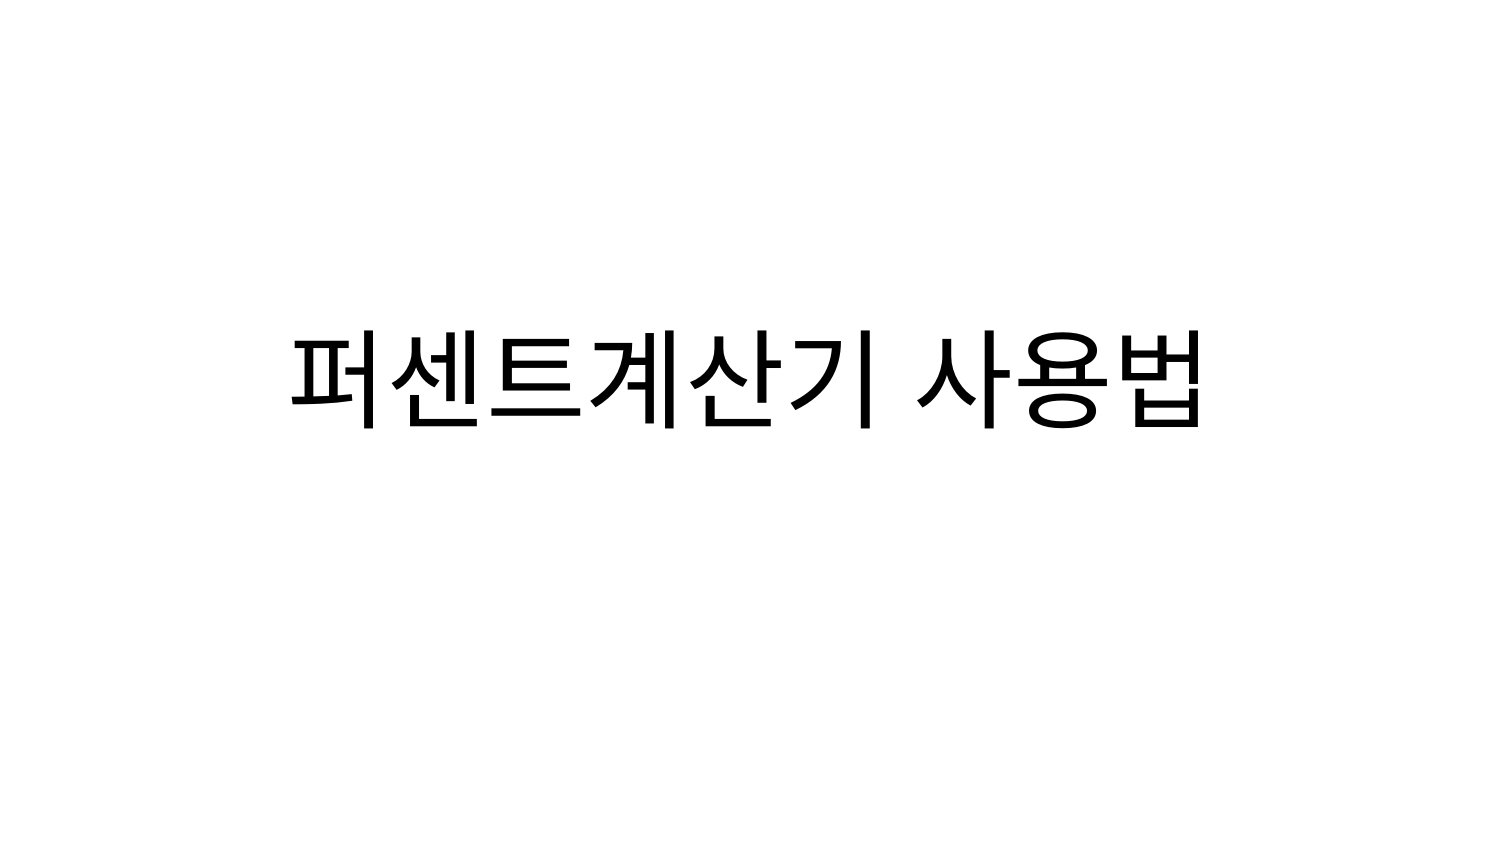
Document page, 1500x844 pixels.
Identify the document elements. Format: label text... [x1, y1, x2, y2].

title 퍼센트계산기 사용법 [51, 122, 1449, 459]
